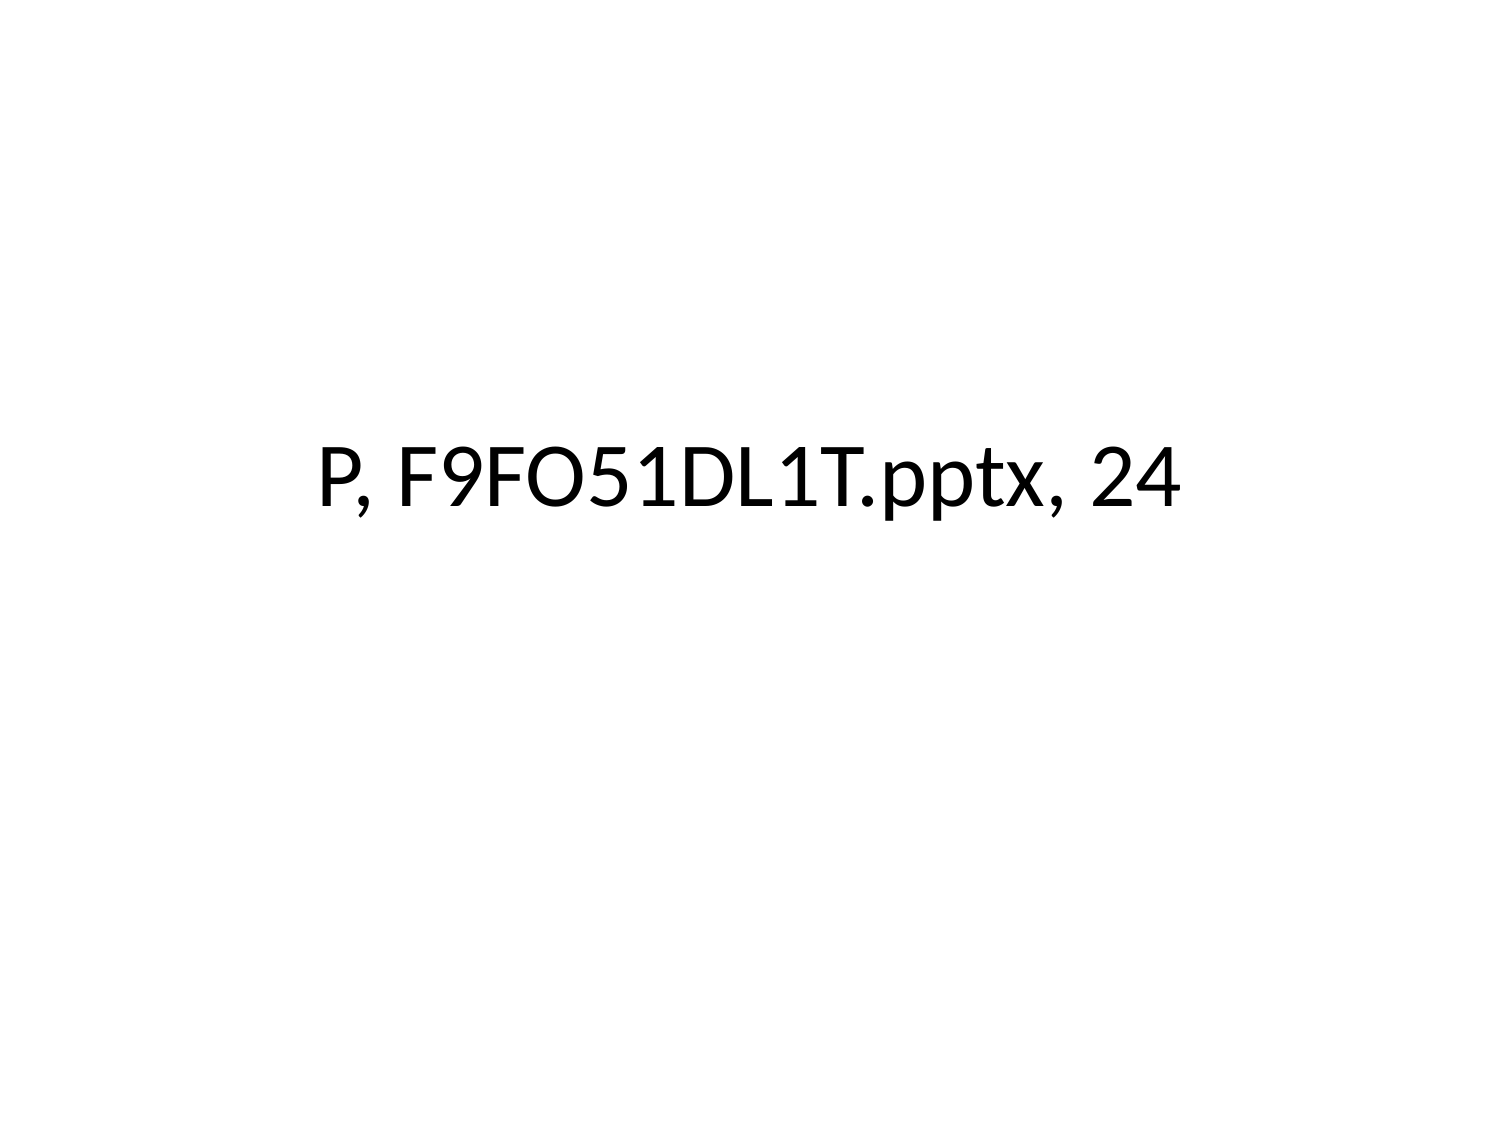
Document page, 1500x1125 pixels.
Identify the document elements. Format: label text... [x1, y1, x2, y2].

title P, F9FO51DL1T.pptx, 24 [112, 349, 1388, 591]
